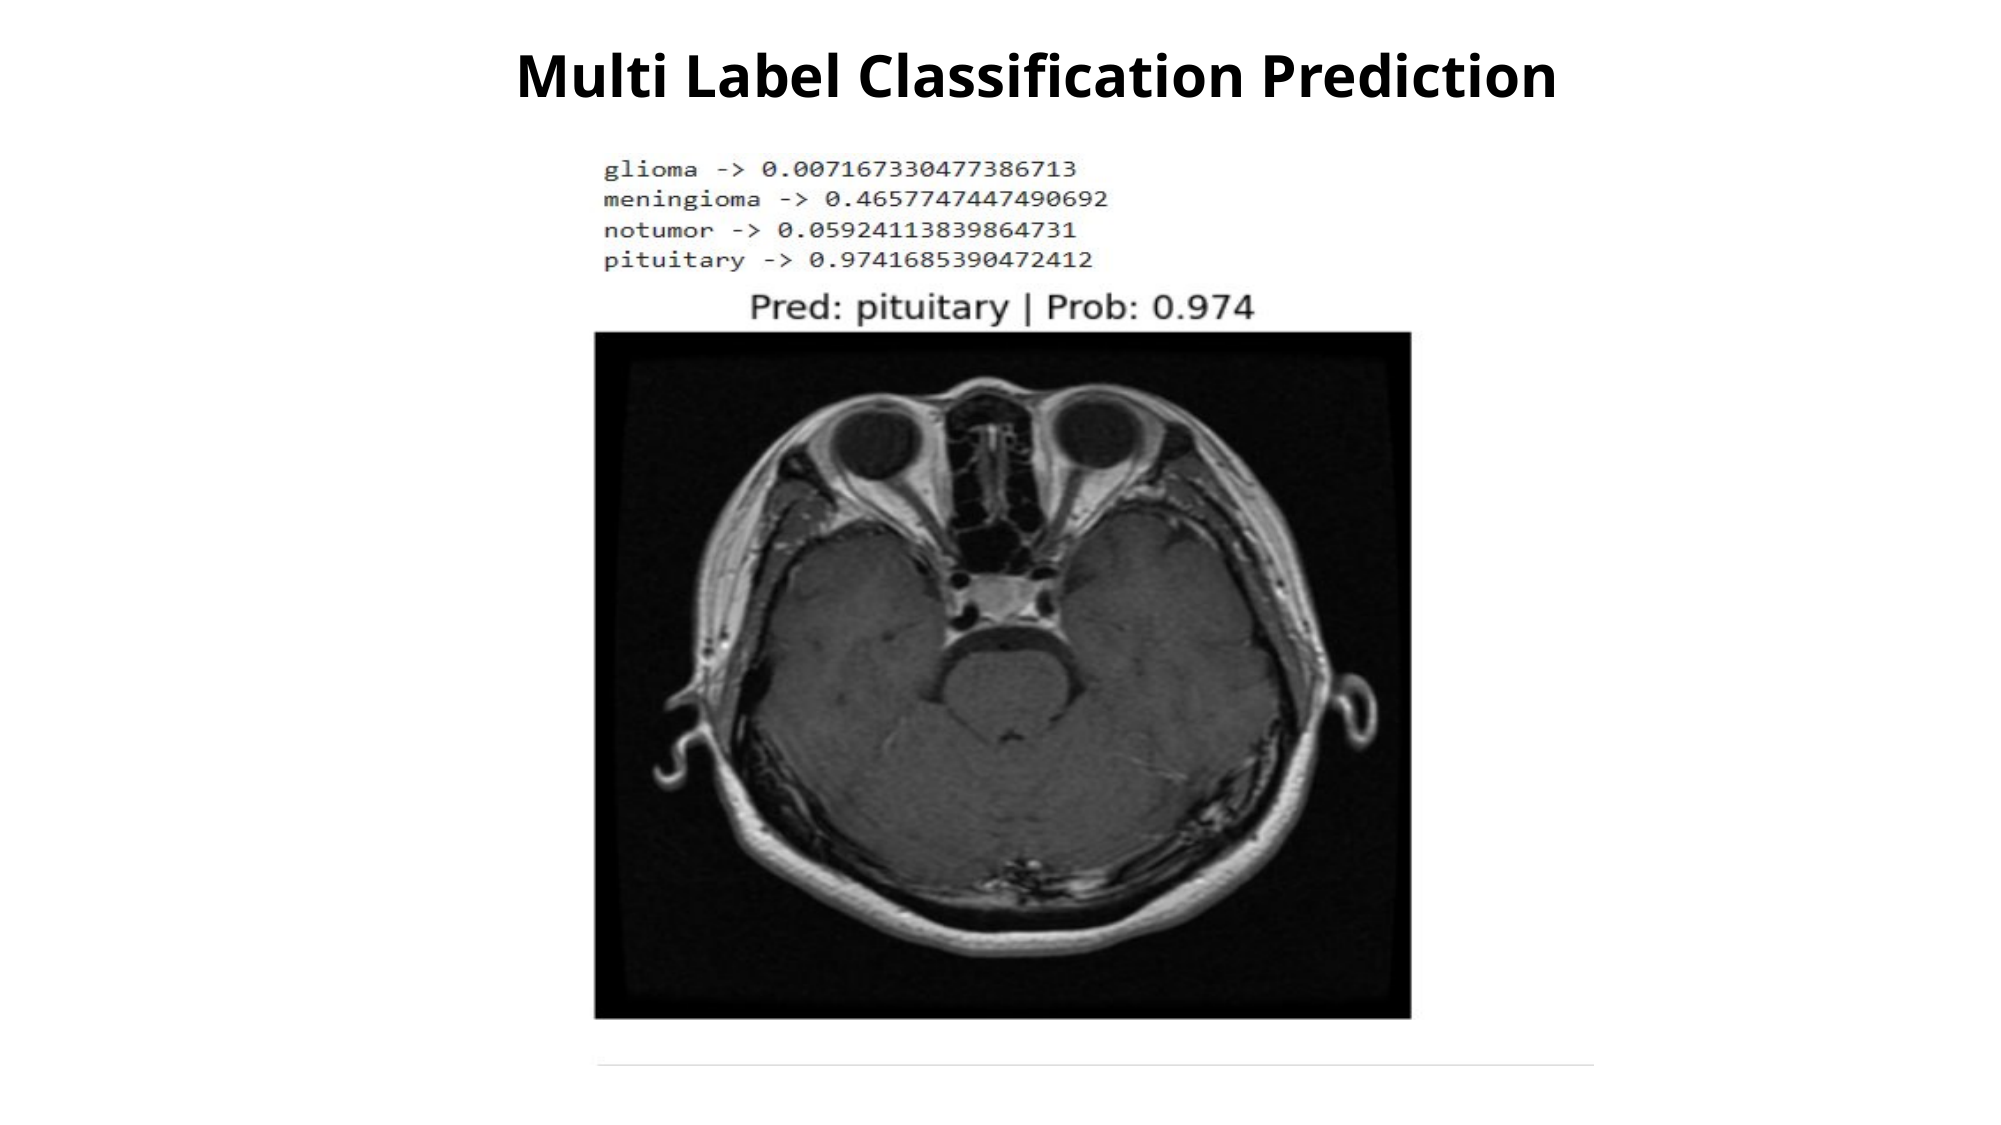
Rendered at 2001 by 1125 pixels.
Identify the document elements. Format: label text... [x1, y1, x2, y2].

text_box Multi Label Classification Prediction [500, 31, 1602, 117]
picture [407, 152, 1595, 1067]
